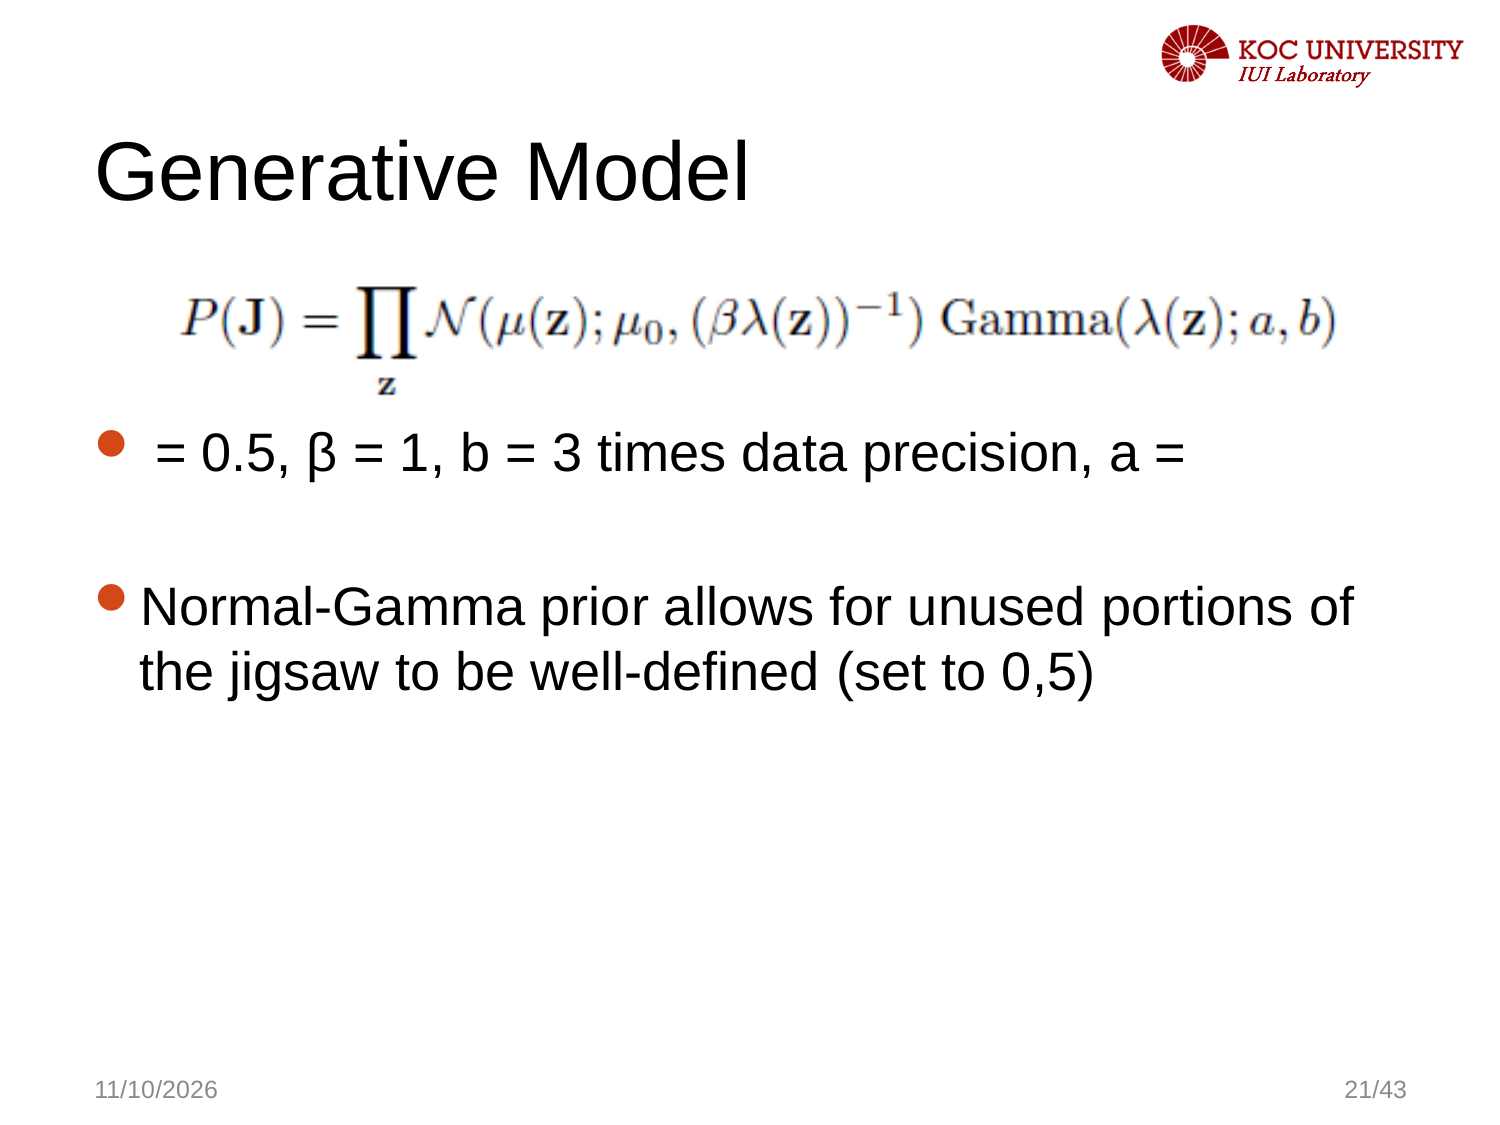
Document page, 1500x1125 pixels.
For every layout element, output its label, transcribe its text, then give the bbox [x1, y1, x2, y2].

picture [162, 278, 1345, 406]
slide_number 21/43 [1084, 1058, 1423, 1119]
title Generative Model [79, 85, 1428, 232]
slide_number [79, 1058, 417, 1119]
picture [1160, 23, 1465, 91]
